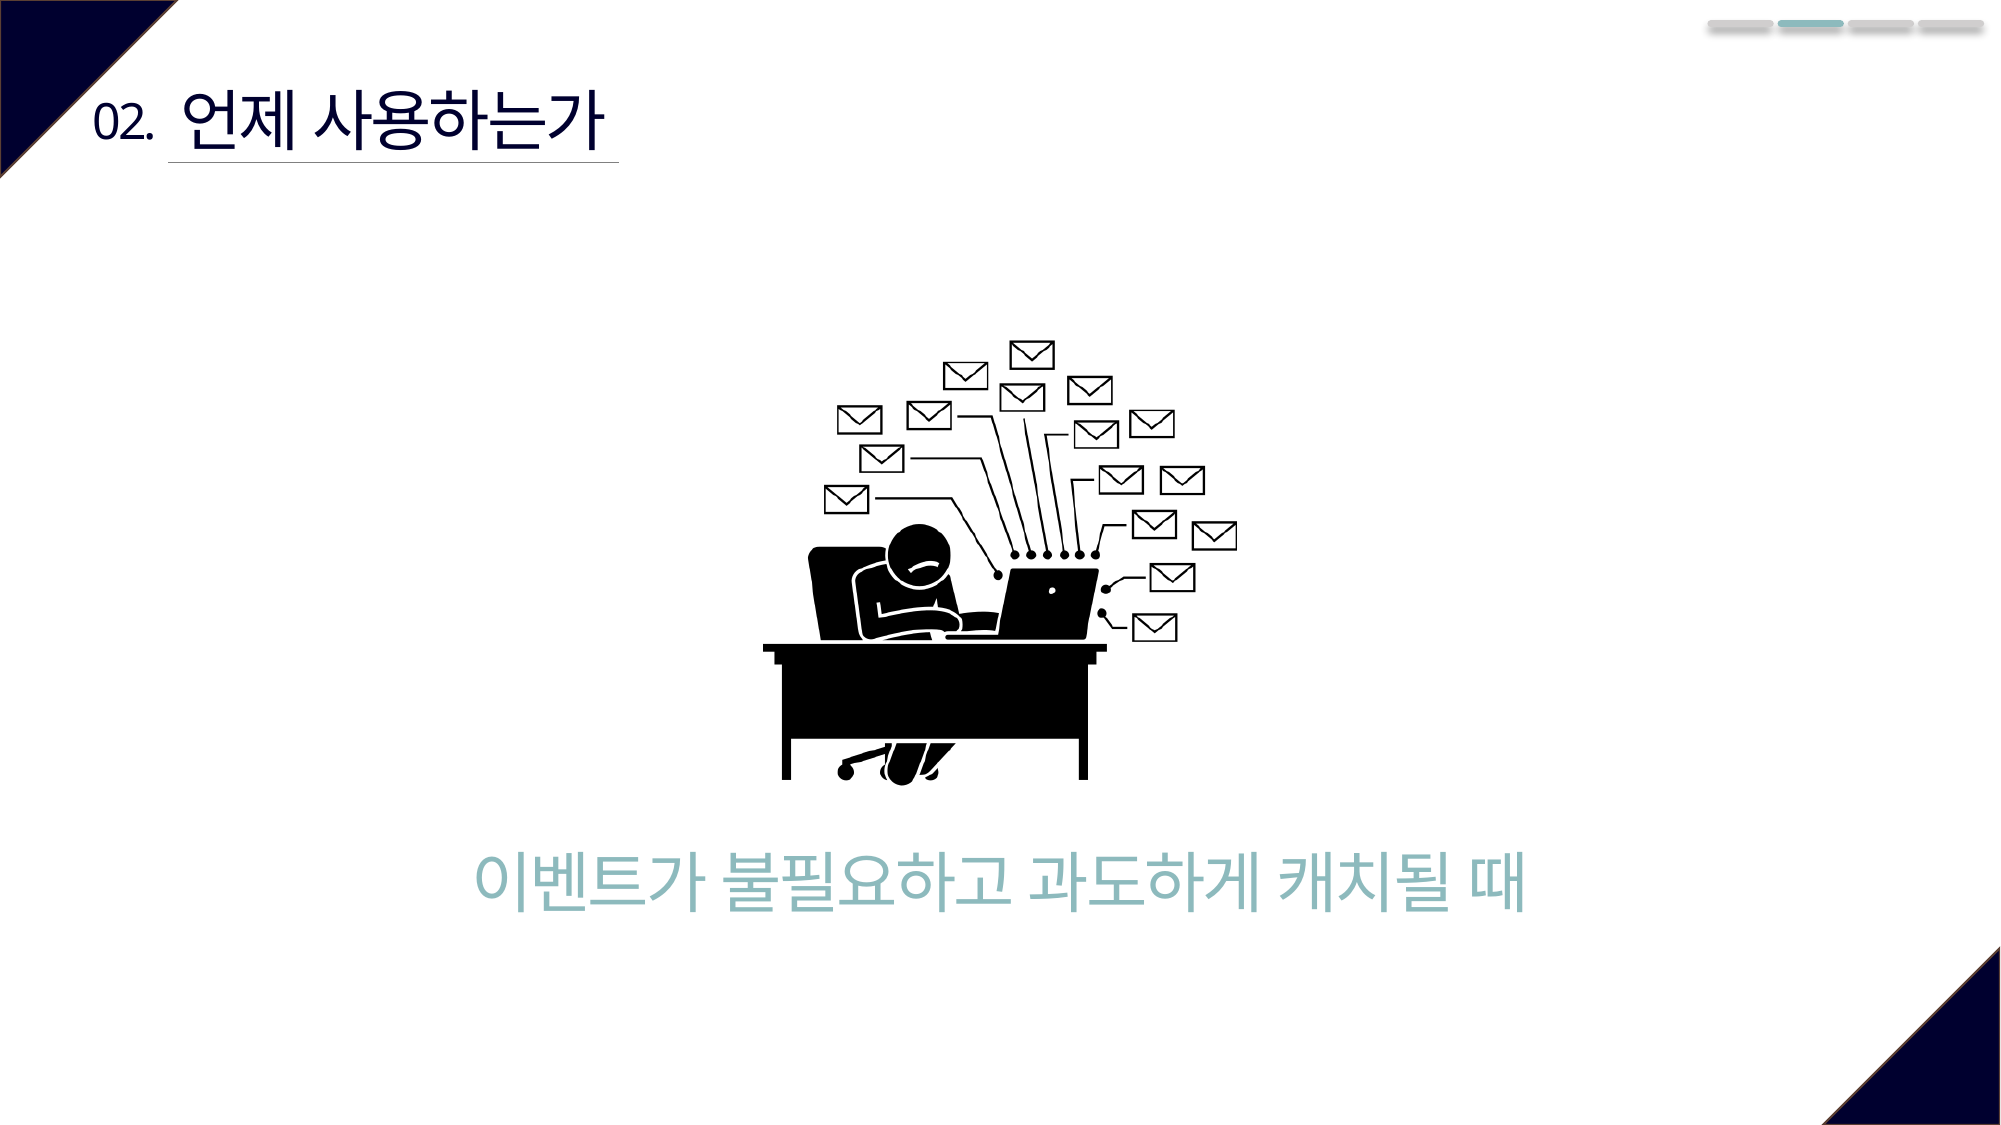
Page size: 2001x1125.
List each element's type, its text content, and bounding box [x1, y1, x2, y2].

picture [763, 326, 1237, 799]
text_box 언제 사용하는가 [165, 71, 623, 167]
text_box 이벤트가 불필요하고 과도하게 캐치될 때 [456, 833, 1544, 928]
text_box 02. [78, 81, 172, 157]
